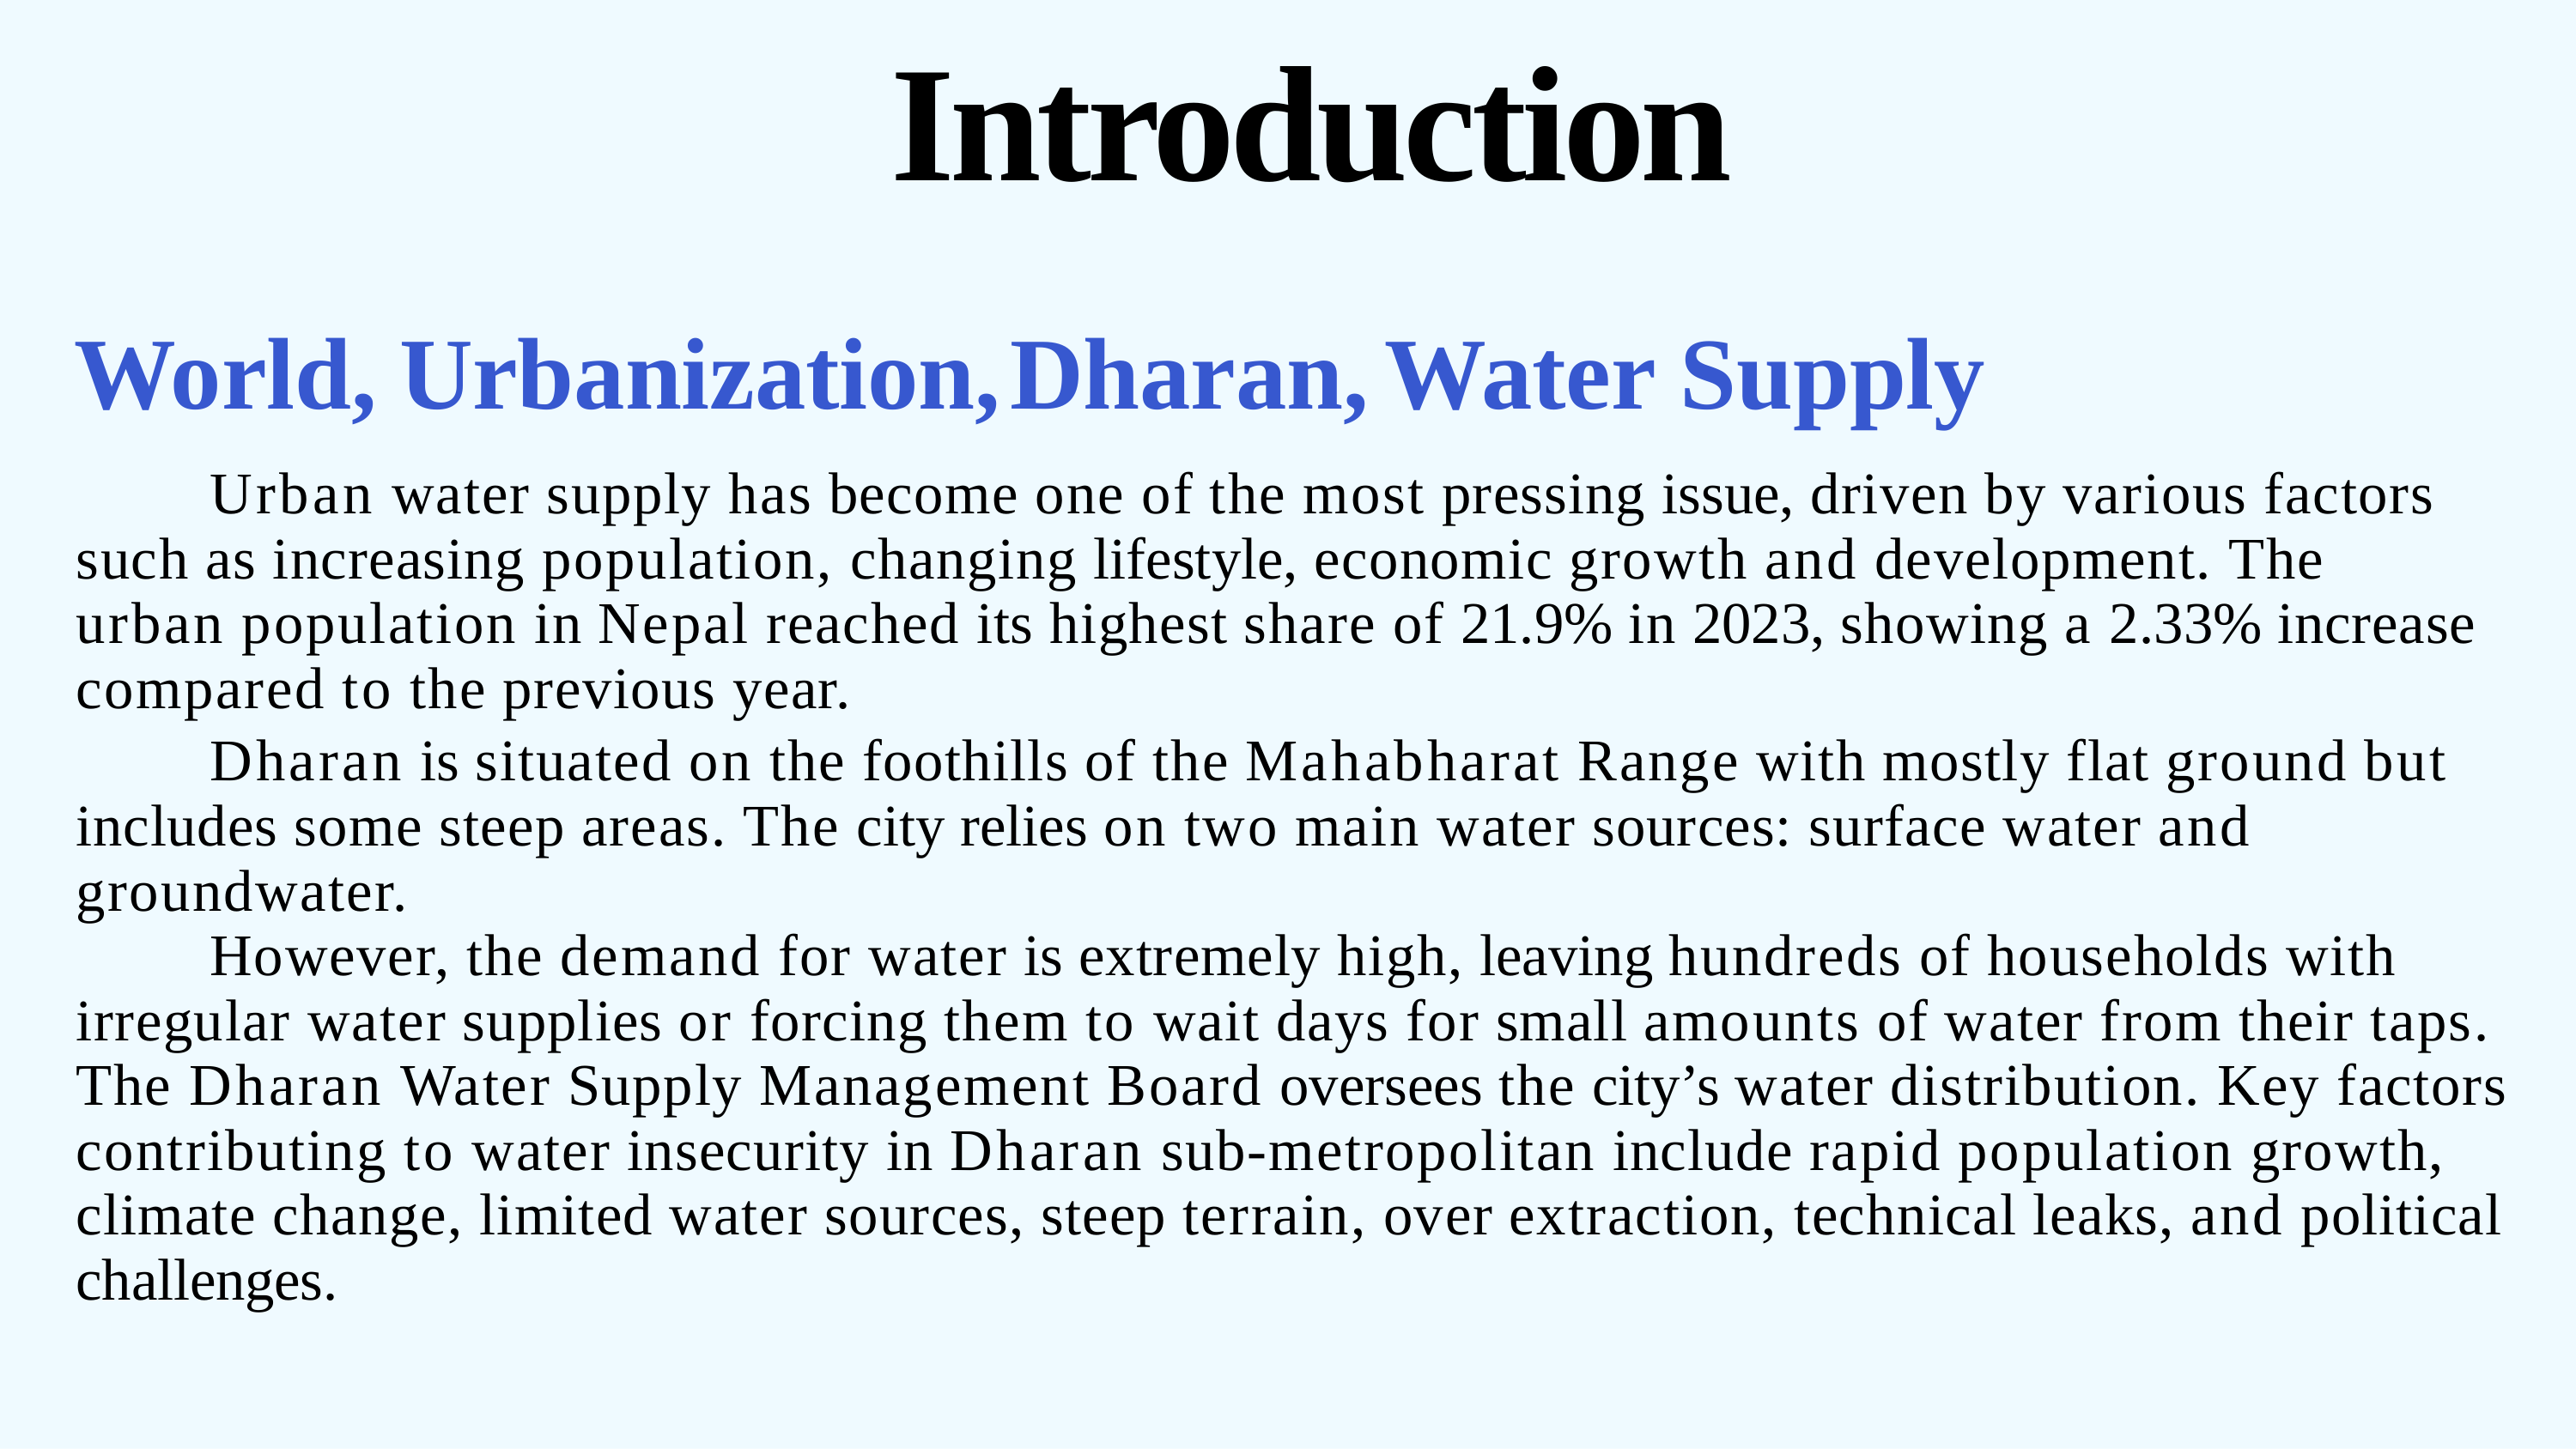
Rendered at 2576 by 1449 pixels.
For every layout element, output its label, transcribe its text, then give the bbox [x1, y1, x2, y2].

title Introduction [127, 14, 2449, 258]
text_box World, Urbanization, Dharan, Water Supply Urban water supply has become one of the most pressing issue, driven by various factors such as increasing population, changing lifestyle, economic growth and development. The urban population in Nepal reached its highest share of 21.9% in 2023, showing a 2.33% increase compared to the previous year. Dharan is situated on the foothills of the Mahabharat Range with mostly flat ground but includes some steep areas. The city relies on two main water sources: surface water and groundwater. However, the demand for water is extremely high, leaving hundreds of households with irregular water supplies or forcing them to wait days for small amounts of water from their taps. The Dharan Water Supply Management Board oversees the city’s water distribution. Key factors contributing to water insecurity in Dharan sub-metropolitan include rapid population growth, climate change, limited water sources, steep terrain, over extraction, technical leaks, and political challenges. [72, 264, 2549, 1313]
